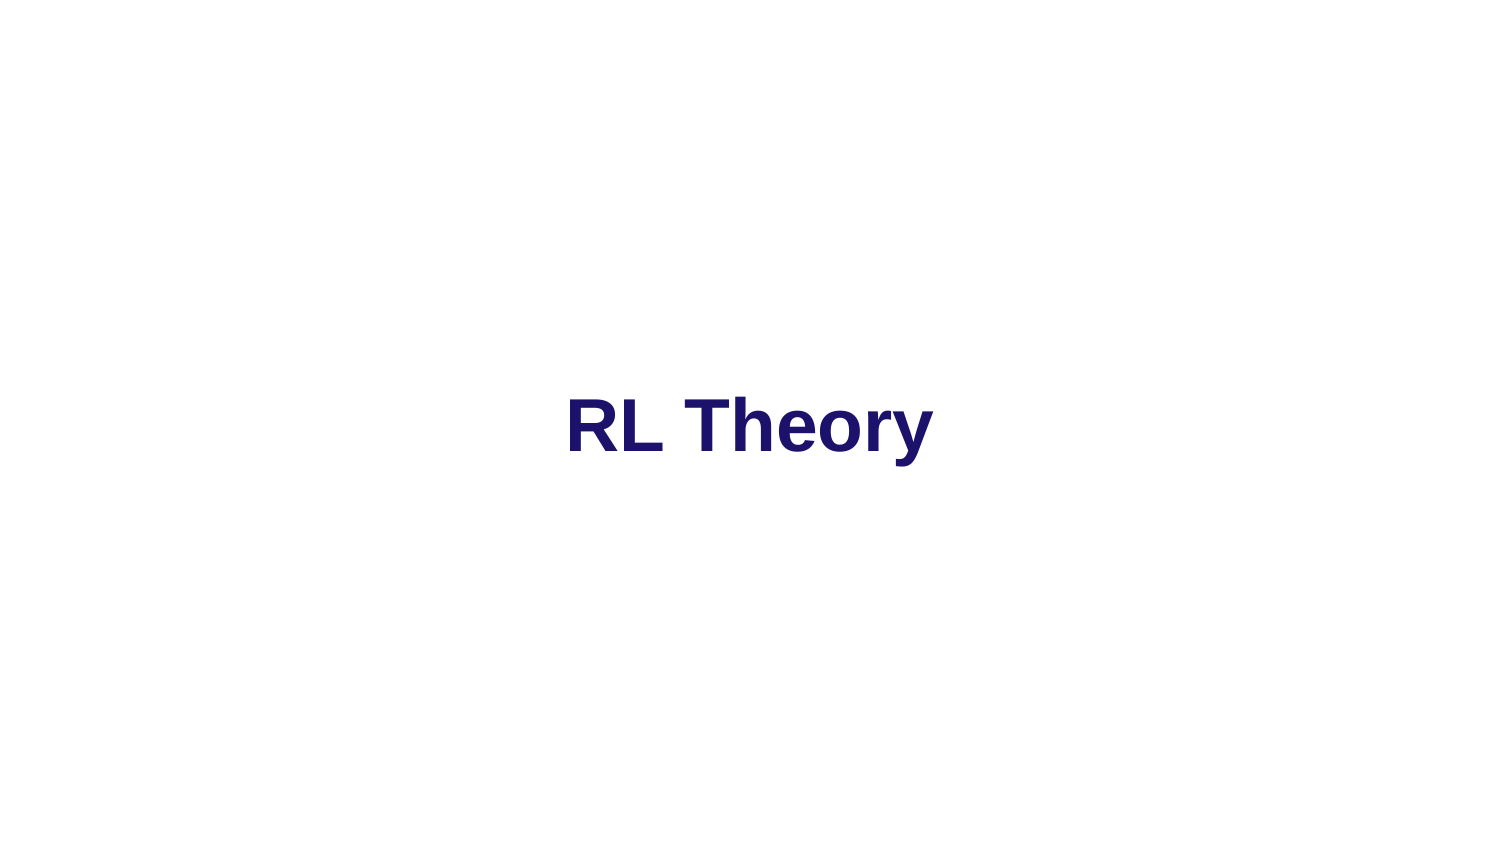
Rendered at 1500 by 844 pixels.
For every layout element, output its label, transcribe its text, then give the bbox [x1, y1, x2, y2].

title RL Theory [51, 352, 1449, 491]
